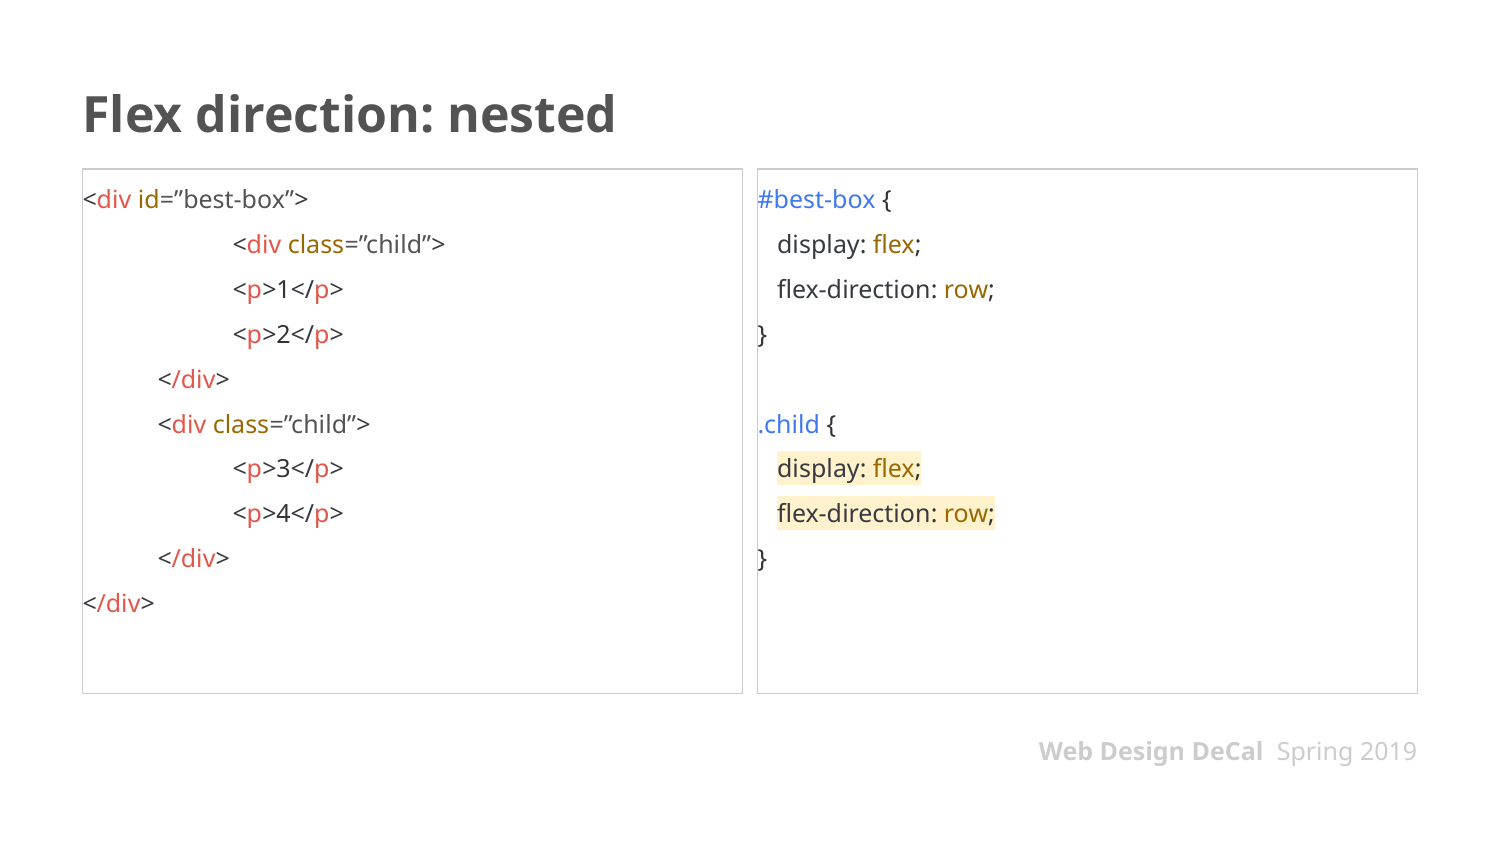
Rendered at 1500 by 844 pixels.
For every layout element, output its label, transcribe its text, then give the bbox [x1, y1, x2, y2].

list #best-box { display: flex; flex-direction: row; } .child { display: flex; flex-direction: row; } [757, 168, 1418, 694]
list <div id=”best-box”> <div class=”child”> <p>1</p> <p>2</p> </div> <div class=”child”> <p>3</p> <p>4</p> </div> </div> [82, 168, 743, 694]
title Flex direction: nested [82, 75, 1418, 150]
